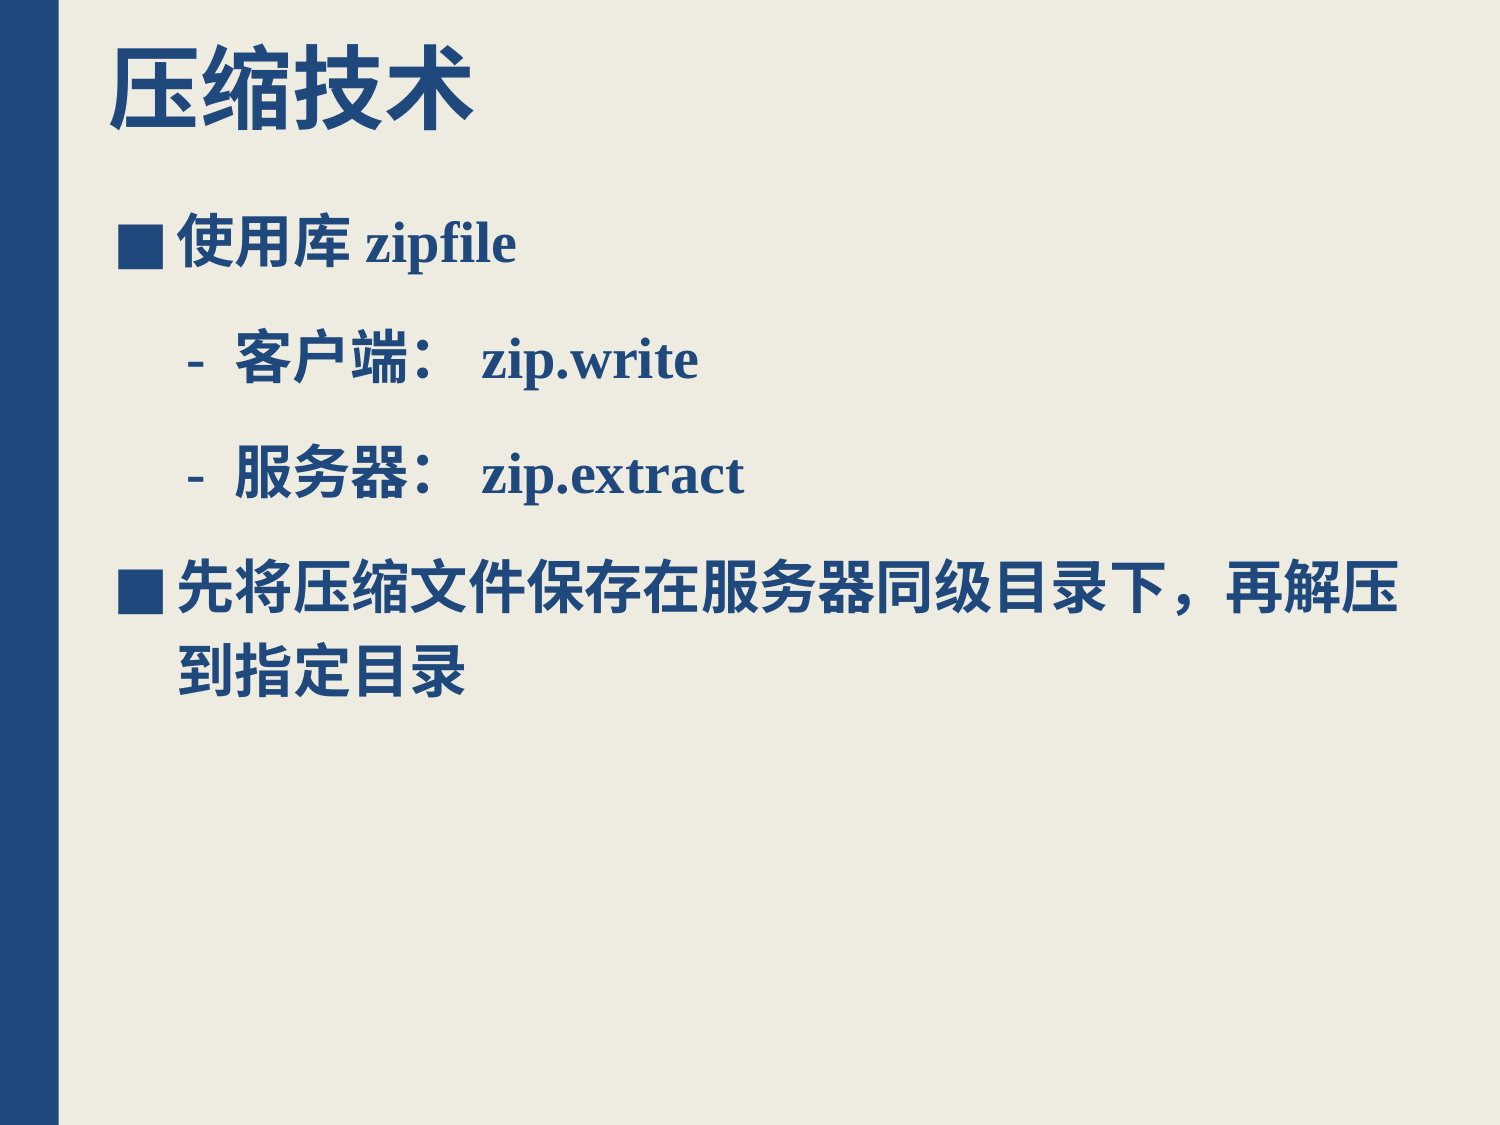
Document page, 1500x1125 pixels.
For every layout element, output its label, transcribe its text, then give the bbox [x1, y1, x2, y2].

list 使用库zipfile - 客户端：zip.write - 服务器：zip.extract 先将压缩文件保存在服务器同级目录下，再解压到指定目录 [98, 183, 1461, 1021]
title 压缩技术 [94, 25, 1456, 161]
